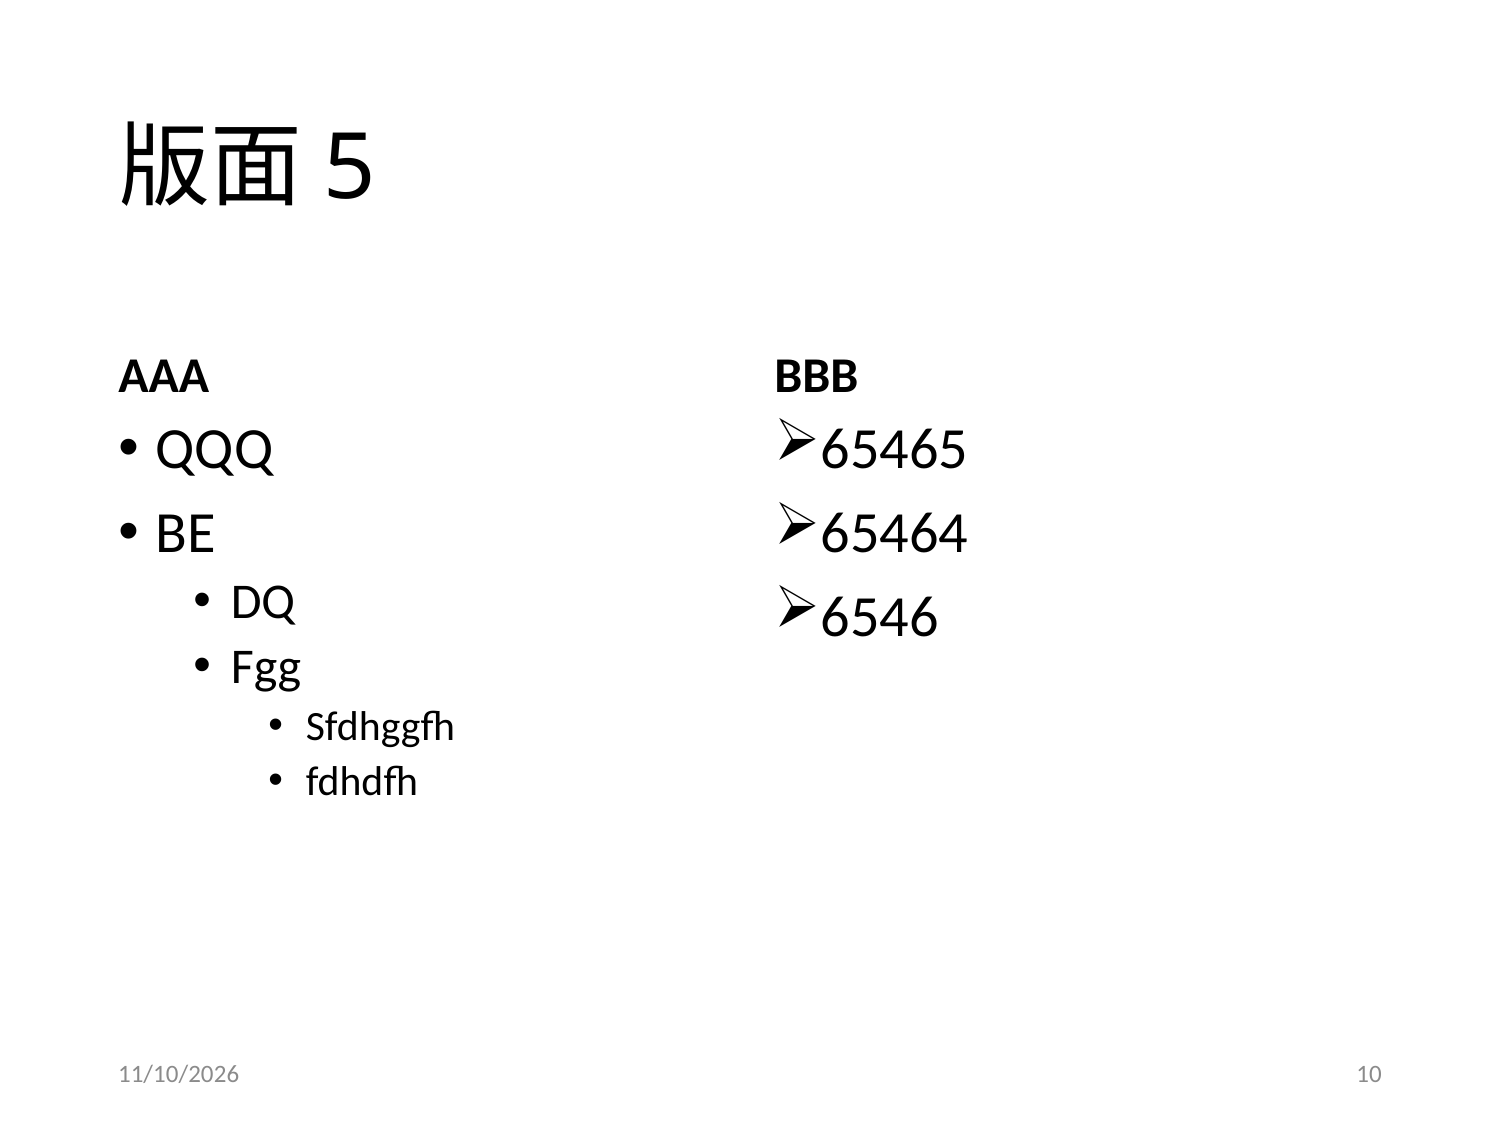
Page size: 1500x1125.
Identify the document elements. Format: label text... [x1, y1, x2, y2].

slide_number 10 [1059, 1042, 1397, 1103]
title 版面5 [103, 59, 1398, 278]
list 65465 65464 6546 [759, 410, 1398, 1016]
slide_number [103, 1042, 441, 1103]
list QQQ BE DQ Fgg Sfdhggfh fdhdfh [103, 410, 738, 1016]
list BBB [759, 275, 1398, 410]
list AAA [103, 275, 738, 410]
